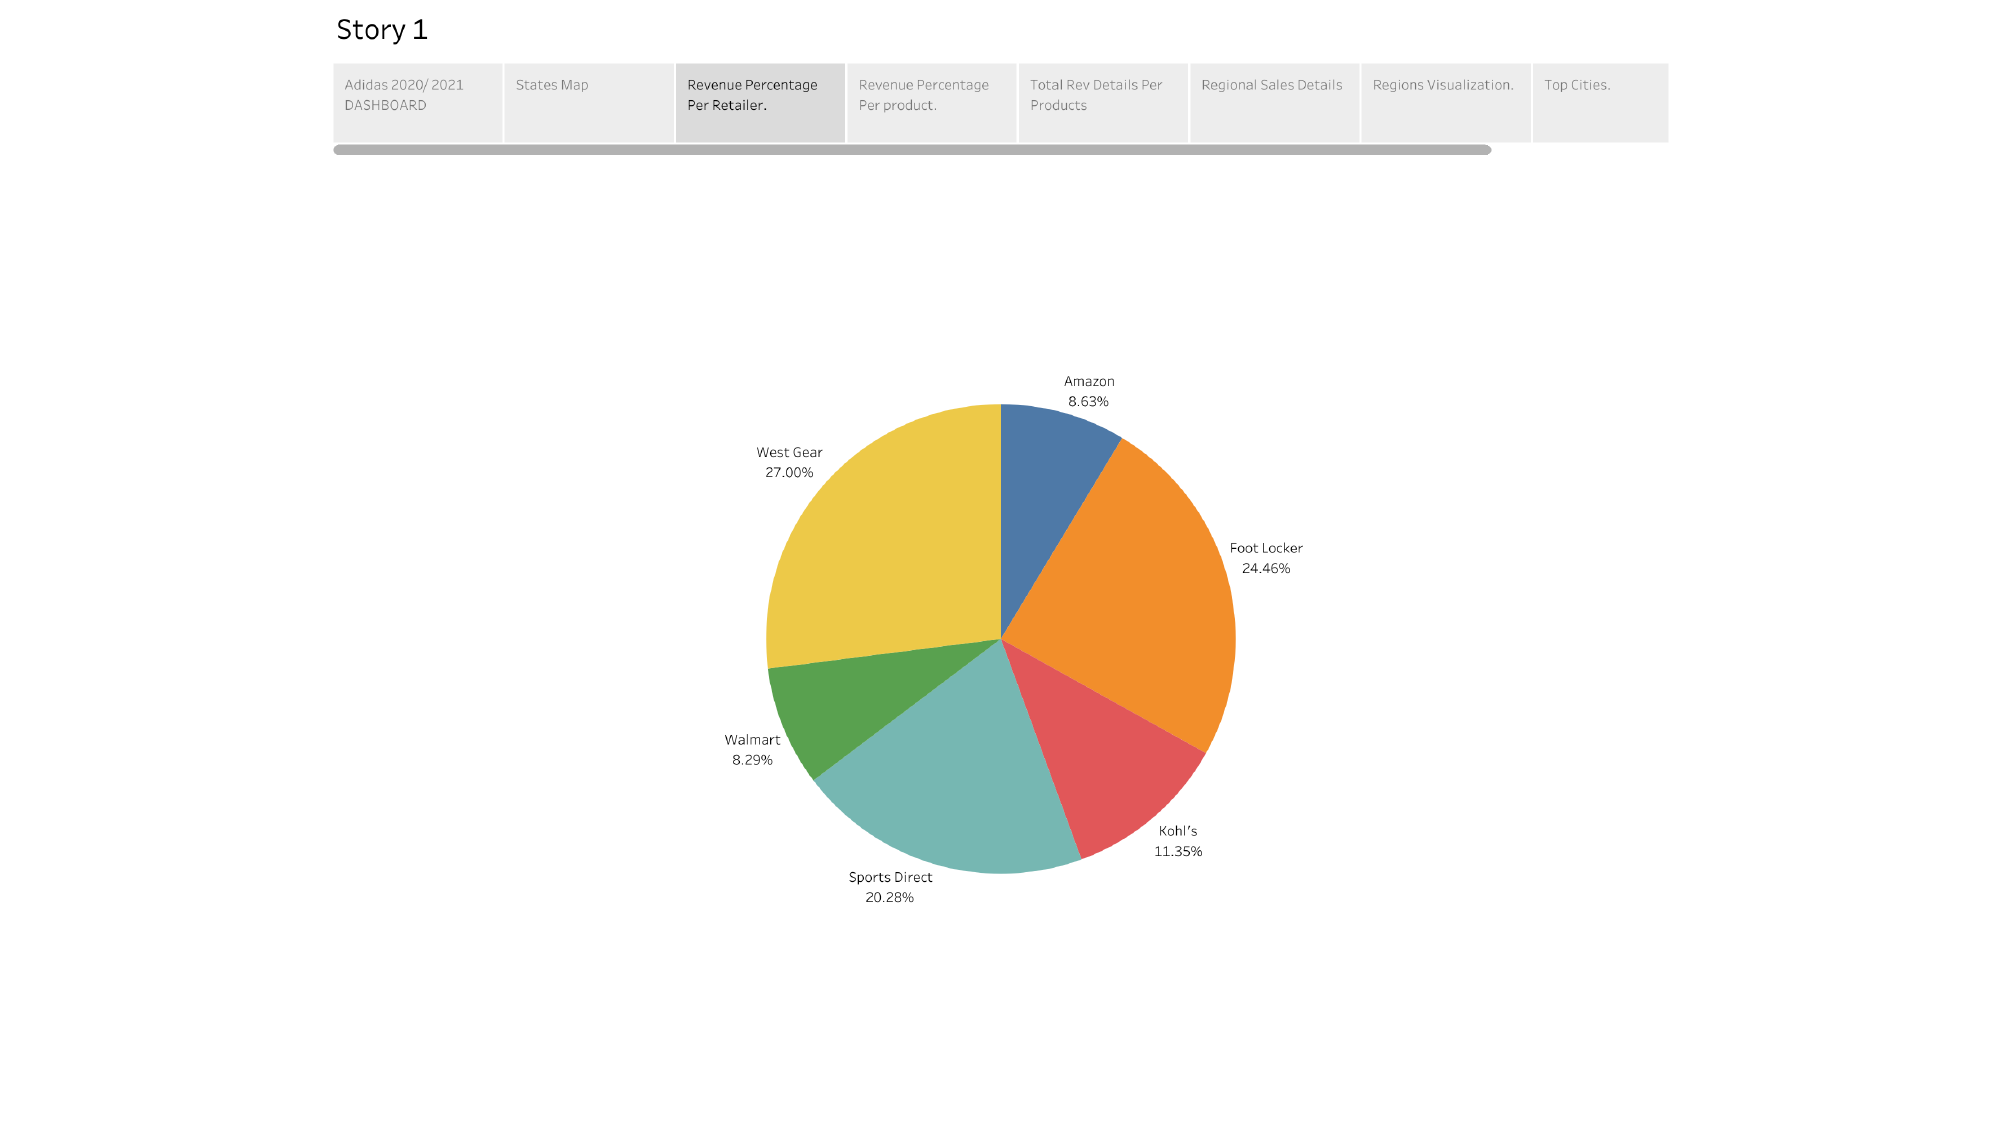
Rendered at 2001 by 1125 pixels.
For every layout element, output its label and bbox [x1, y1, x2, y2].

picture [324, 0, 1676, 1125]
